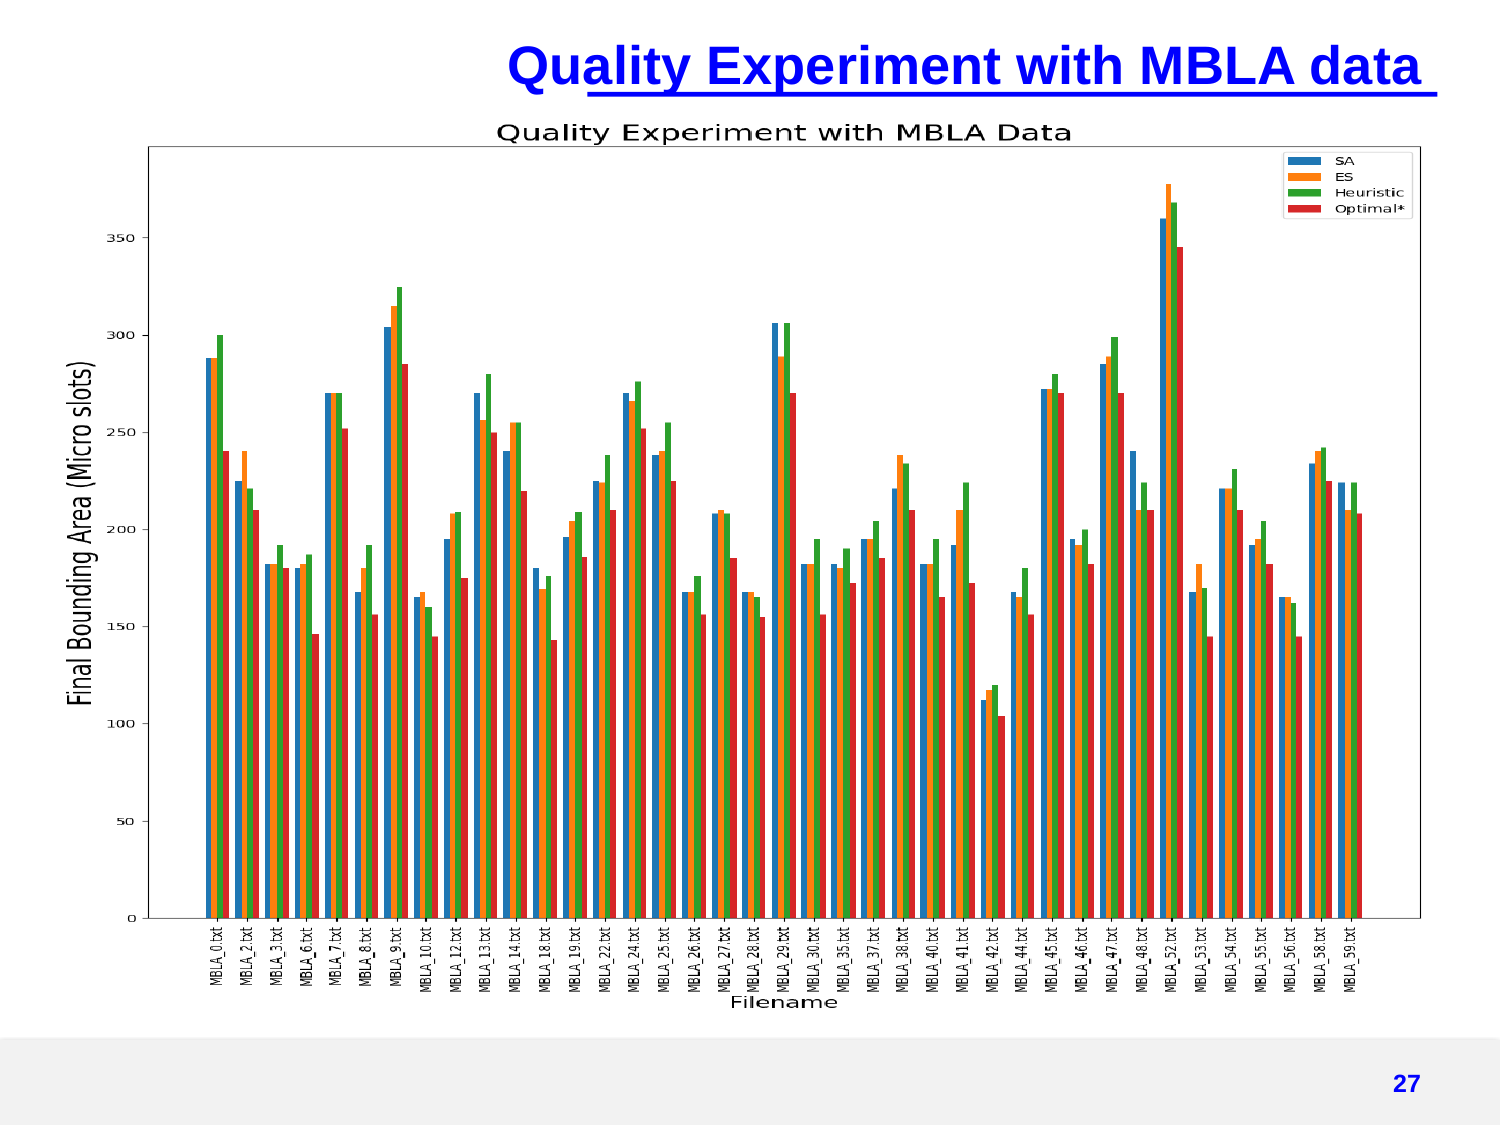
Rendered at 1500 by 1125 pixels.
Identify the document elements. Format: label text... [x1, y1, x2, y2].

slide_number 27 [1352, 1059, 1437, 1116]
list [50, 112, 1438, 1022]
title Quality Experiment with MBLA data [50, 12, 1438, 112]
